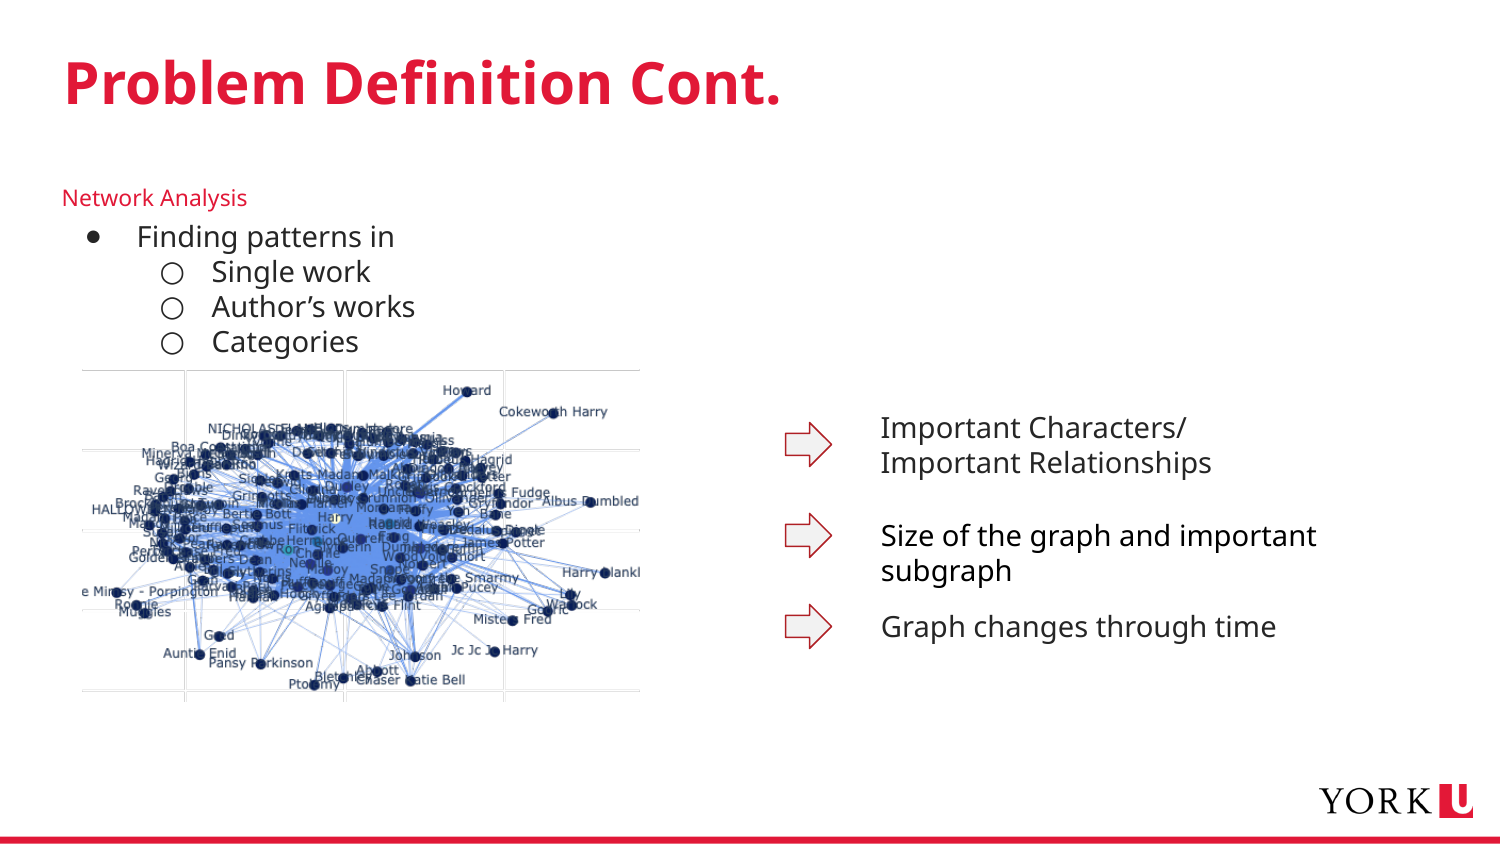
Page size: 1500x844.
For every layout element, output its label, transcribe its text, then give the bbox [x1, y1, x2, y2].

picture [1319, 784, 1473, 818]
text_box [785, 393, 1286, 496]
list Network Analysis [61, 147, 730, 212]
title Problem Definition Cont. [63, 27, 1437, 117]
list Finding patterns in Single work Author’s works Categories [61, 218, 731, 477]
picture [61, 368, 648, 702]
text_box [785, 502, 1438, 569]
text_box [785, 593, 1326, 660]
